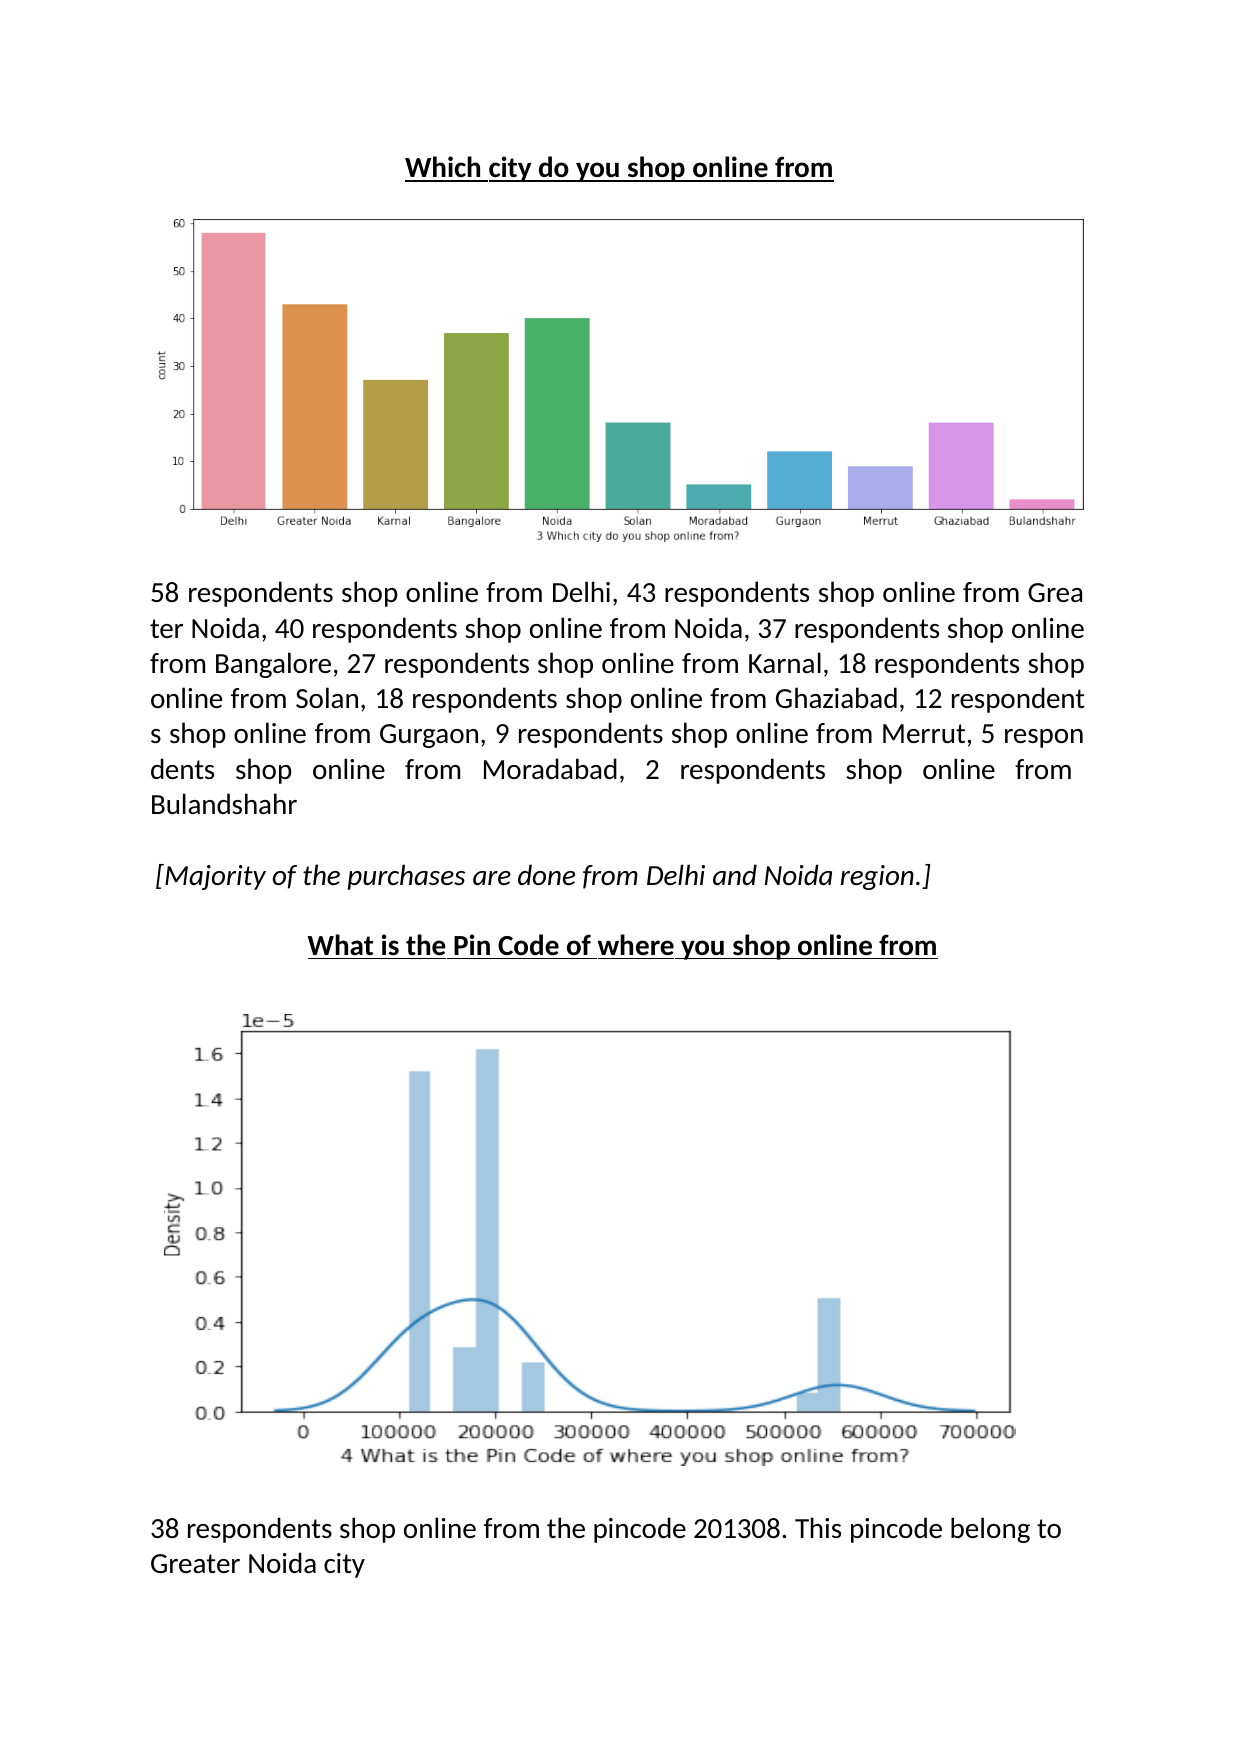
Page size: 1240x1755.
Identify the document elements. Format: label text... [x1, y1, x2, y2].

picture [157, 218, 1085, 542]
text_box 38 respondents shop online from the pincode 201308. This pincode belong to Greater Noida city [147, 1507, 1071, 1580]
text_box 58 respondents shop online from Delhi, 43 respondents shop online from Grea ter Noida, 40 respondents shop online from Noida, 37 respondents shop online from Bangalore, 27 respondents shop online from Karnal, 18 respondents shop online from Solan, 18 respondents shop online from Ghaziabad, 12 respondent s shop online from Gurgaon, 9 respondents shop online from Merrut, 5 respon dents shop online from Moradabad, 2 respondents shop online from Bulandshahr [Majority of the purchases are done from Delhi and Noida region.] What is the Pin Code of where you shop online from [147, 572, 1093, 962]
text_box Which city do you shop online from [402, 146, 838, 184]
picture [164, 1014, 1016, 1466]
